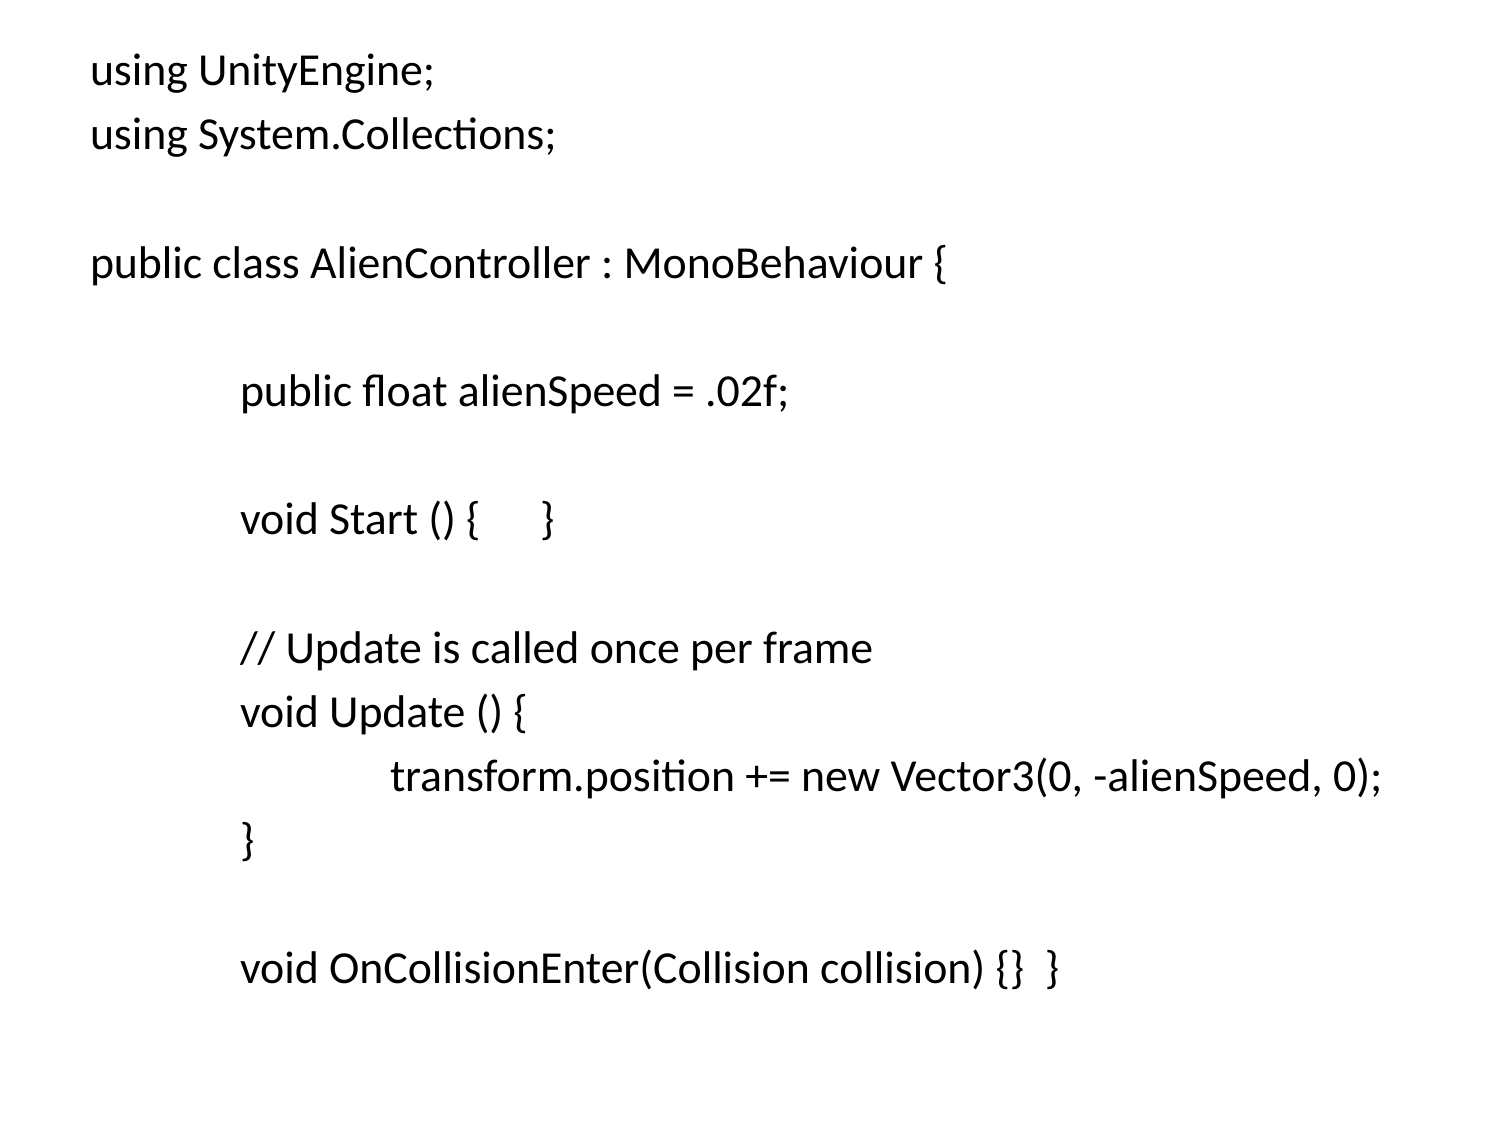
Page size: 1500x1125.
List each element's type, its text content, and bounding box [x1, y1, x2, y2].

list using UnityEngine; using System.Collections; public class AlienController : MonoBehaviour { public float alienSpeed = .02f; void Start () { } // Update is called once per frame void Update () { transform.position += new Vector3(0, -alienSpeed, 0); } void OnCollisionEnter(Collision collision) {} } [75, 32, 1425, 775]
